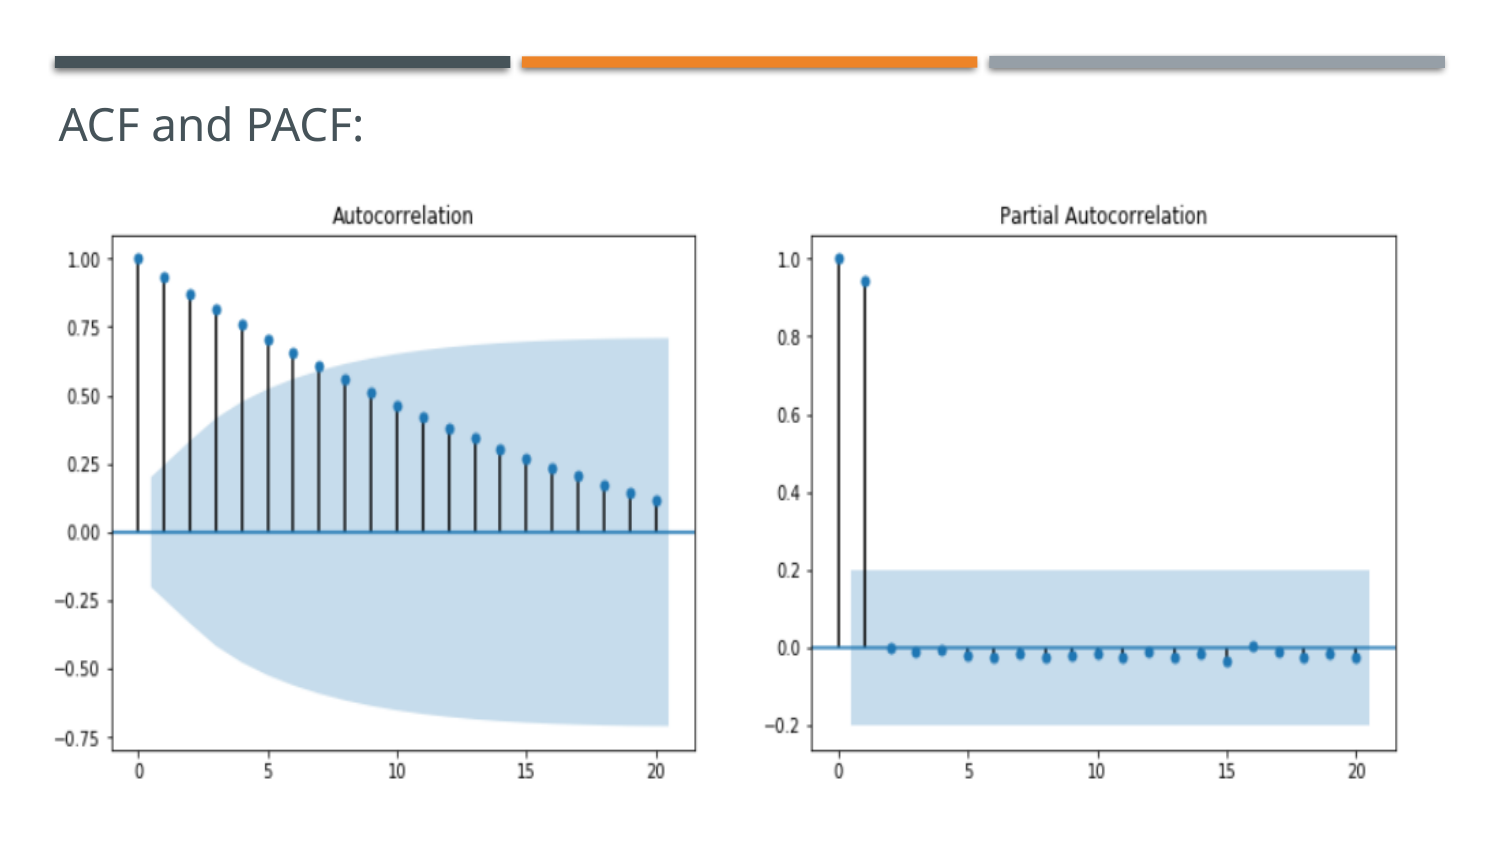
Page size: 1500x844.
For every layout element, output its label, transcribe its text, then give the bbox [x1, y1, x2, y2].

text_box ACF and PACF: [43, 81, 1011, 151]
picture [32, 187, 1451, 826]
